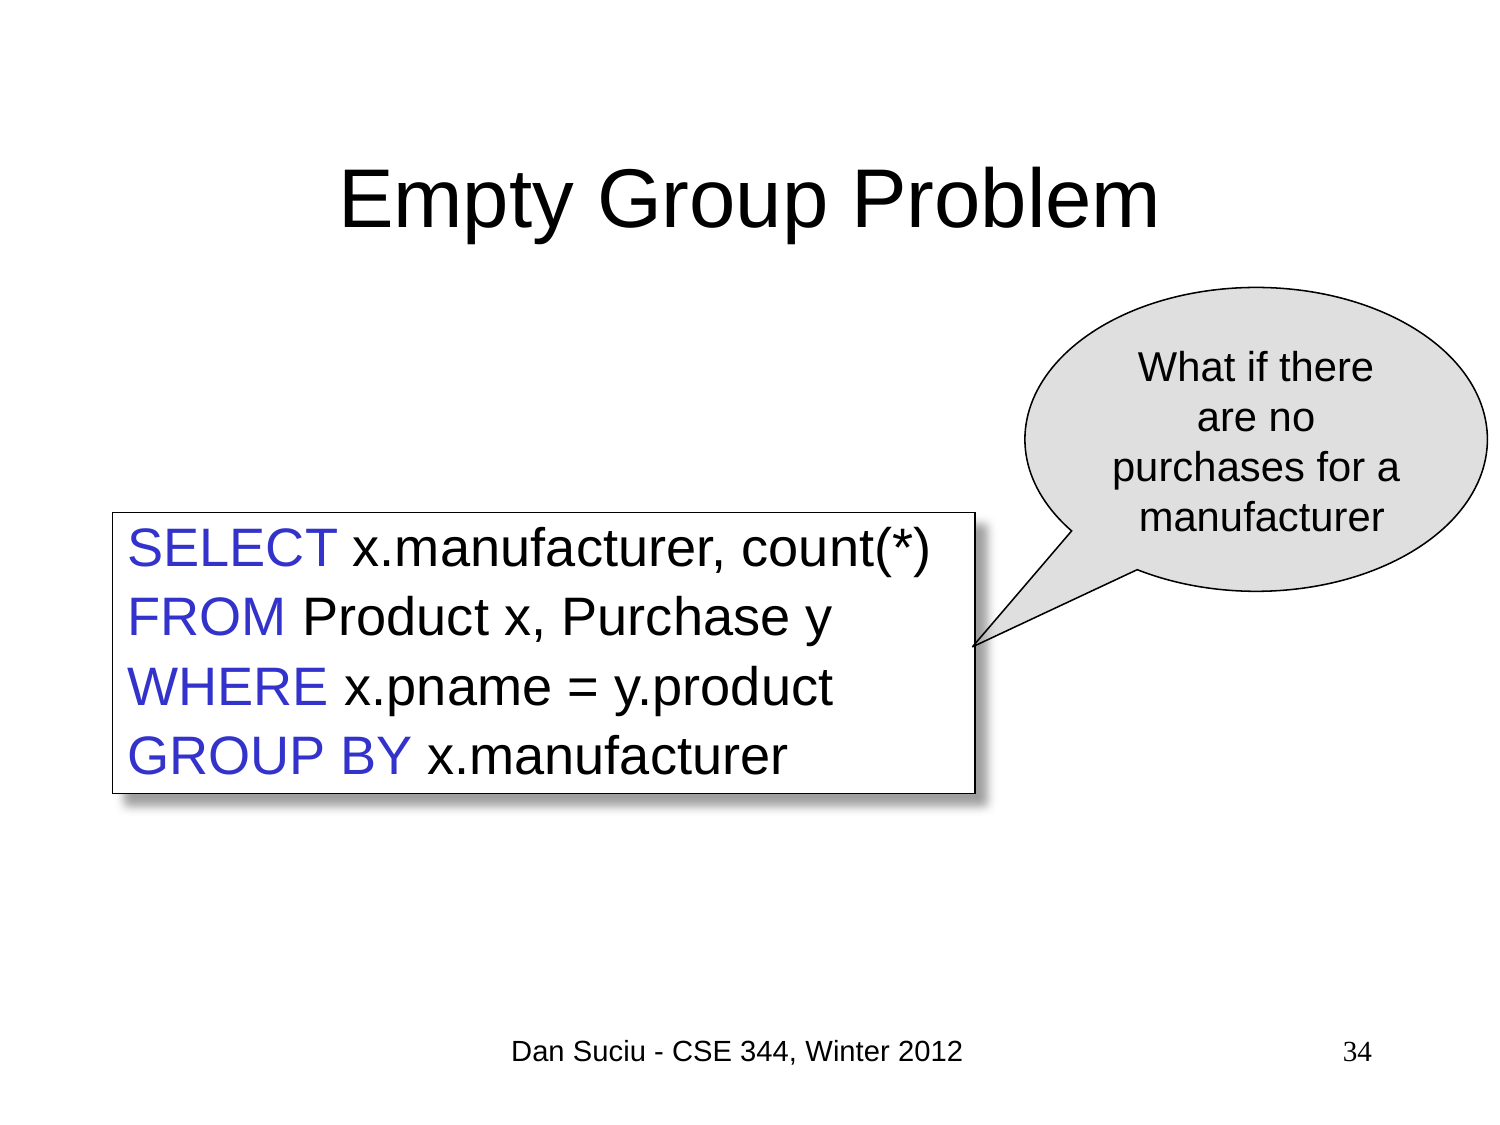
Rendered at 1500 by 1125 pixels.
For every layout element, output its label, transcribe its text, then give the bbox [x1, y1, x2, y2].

slide_number 34 [1074, 1024, 1388, 1101]
text_box What if there are no purchases for a manufacturer [972, 287, 1488, 647]
text_box SELECT x.manufacturer, count(*) FROM Product x, Purchase y WHERE x.pname = y.product GROUP BY x.manufacturer [112, 512, 975, 794]
footer Dan Suciu - CSE 344, Winter 2012 [462, 1024, 1013, 1101]
title Empty Group Problem [112, 99, 1388, 288]
